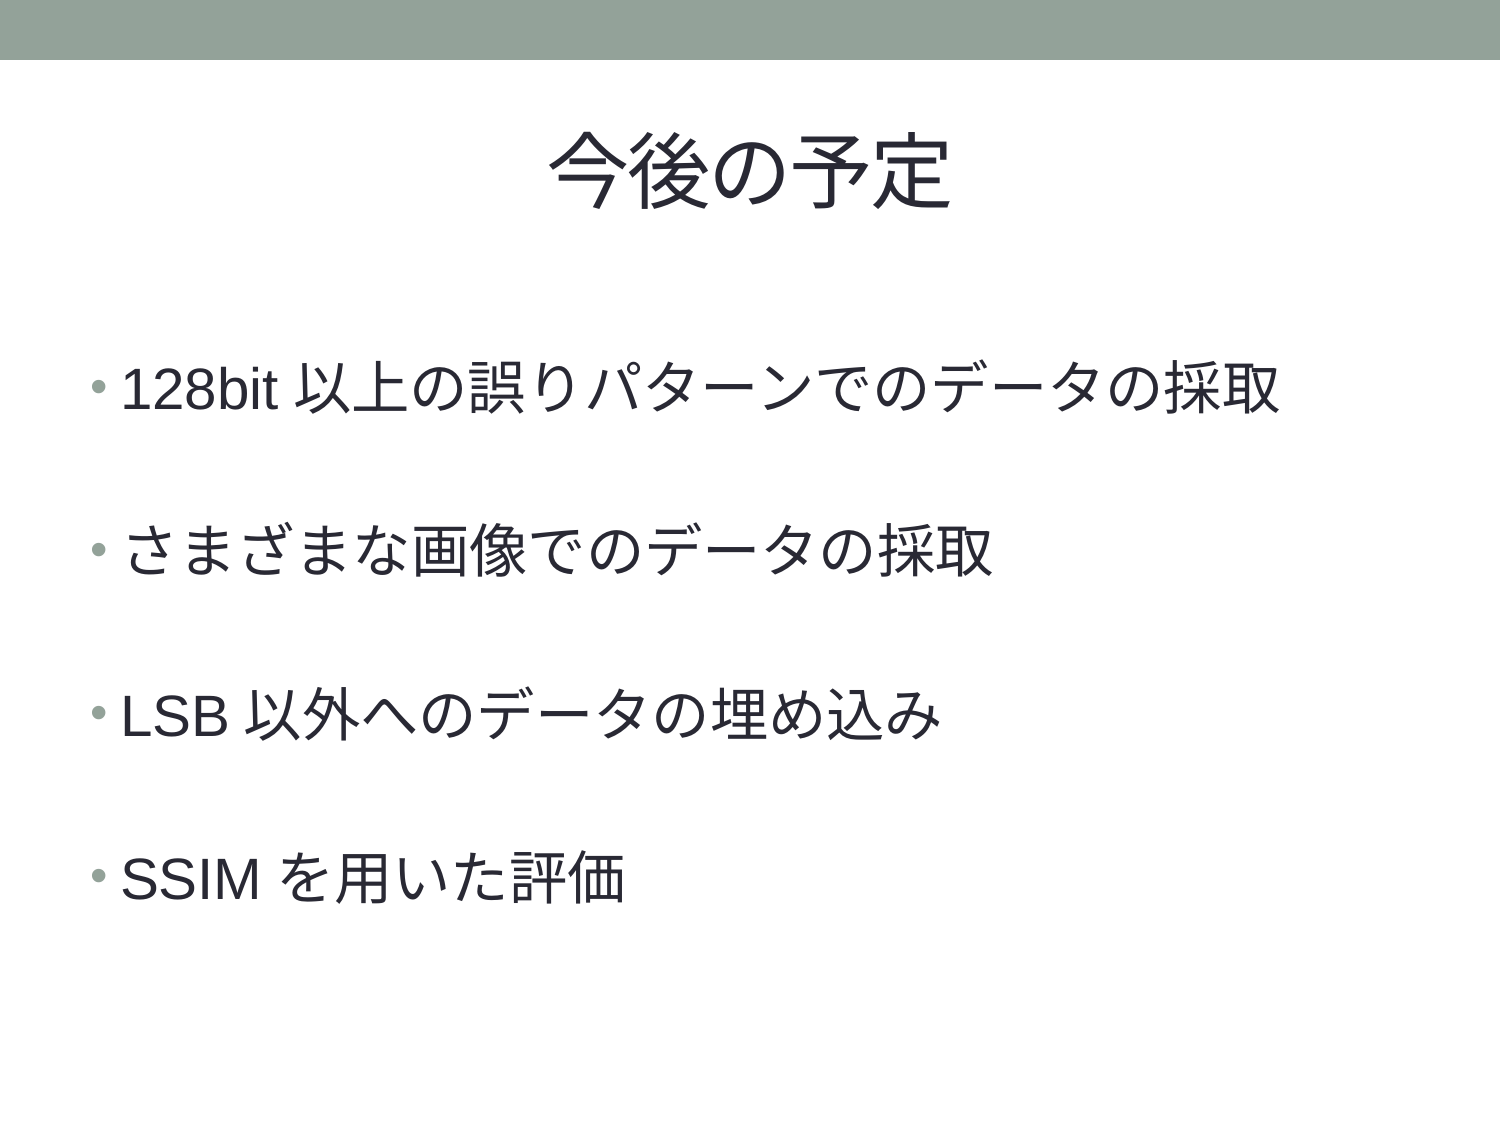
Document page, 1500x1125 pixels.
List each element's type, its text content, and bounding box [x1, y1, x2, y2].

list 128bit以上の誤りパターンでのデータの採取 さまざまな画像でのデータの採取 LSB以外へのデータの埋め込み SSIMを用いた評価 [75, 262, 1425, 1063]
title 今後の予定 [75, 87, 1425, 250]
